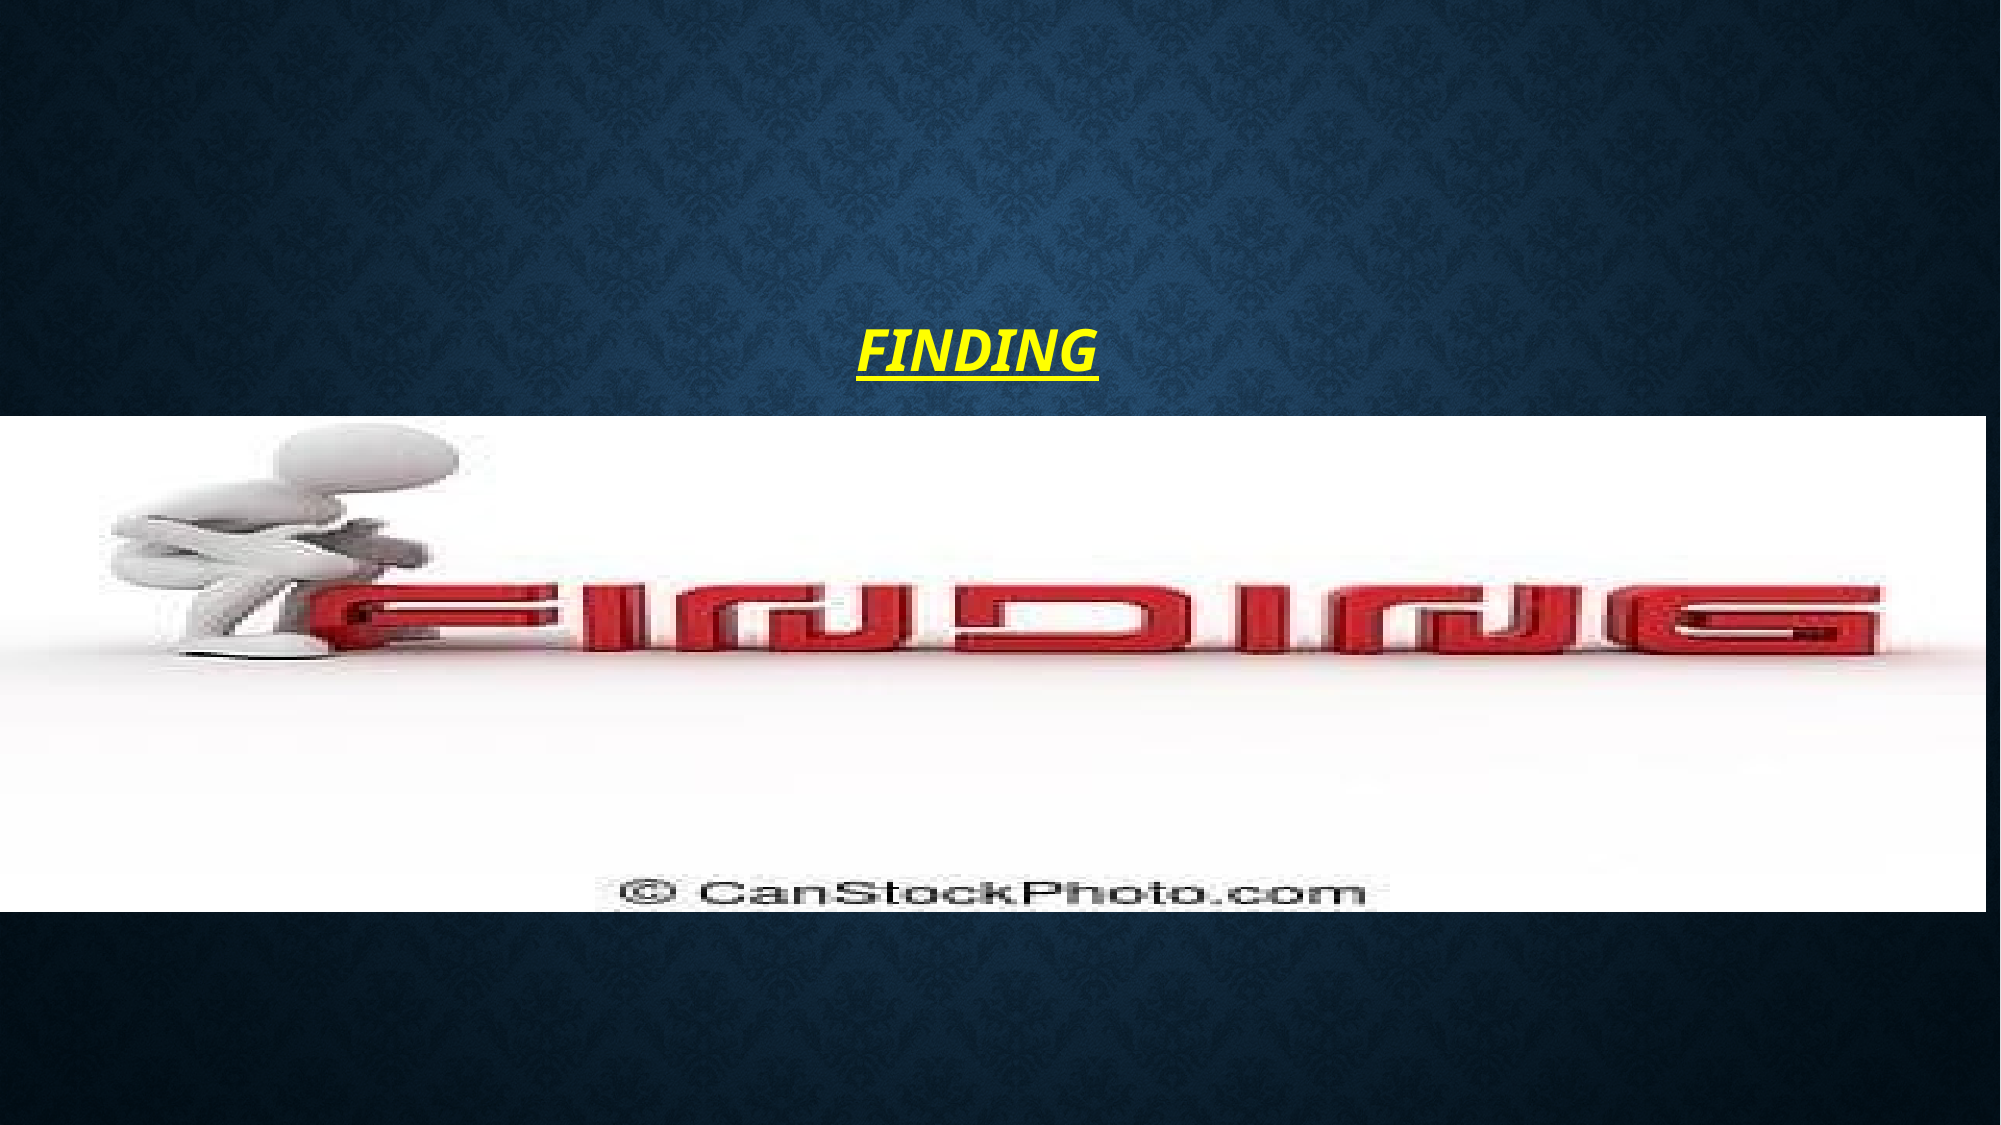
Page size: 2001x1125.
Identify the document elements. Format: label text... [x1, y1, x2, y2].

picture [0, 415, 1987, 912]
text_box FINDING [841, 305, 1311, 391]
